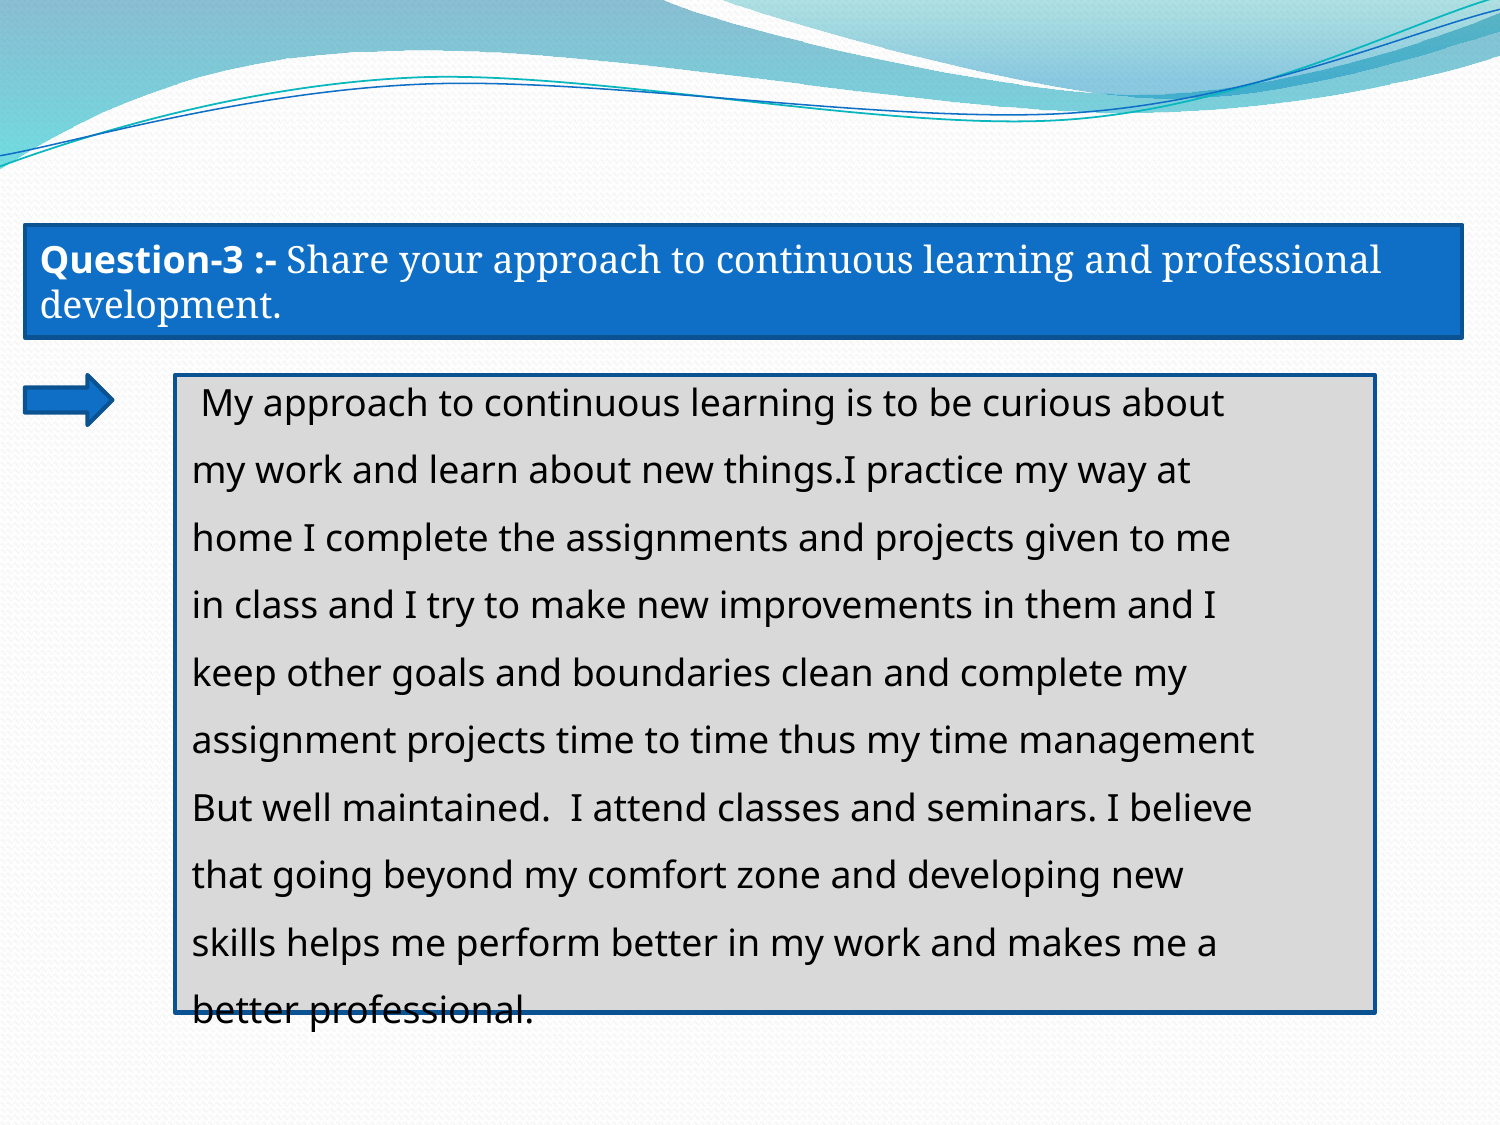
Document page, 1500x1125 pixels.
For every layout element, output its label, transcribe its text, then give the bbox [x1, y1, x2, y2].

text_box Question-3 :- Share your approach to continuous learning and professional development. [23, 223, 1464, 340]
text_box My approach to continuous learning is to be curious about my work and learn about new things.I practice my way at home I complete the assignments and projects given to me in class and I try to make new improvements in them and I keep other goals and boundaries clean and complete my assignment projects time to time thus my time management But well maintained. I attend classes and seminars. I believe that going beyond my comfort zone and developing new skills helps me perform better in my work and makes me a better professional. [173, 373, 1377, 1015]
text_box [22, 373, 115, 427]
